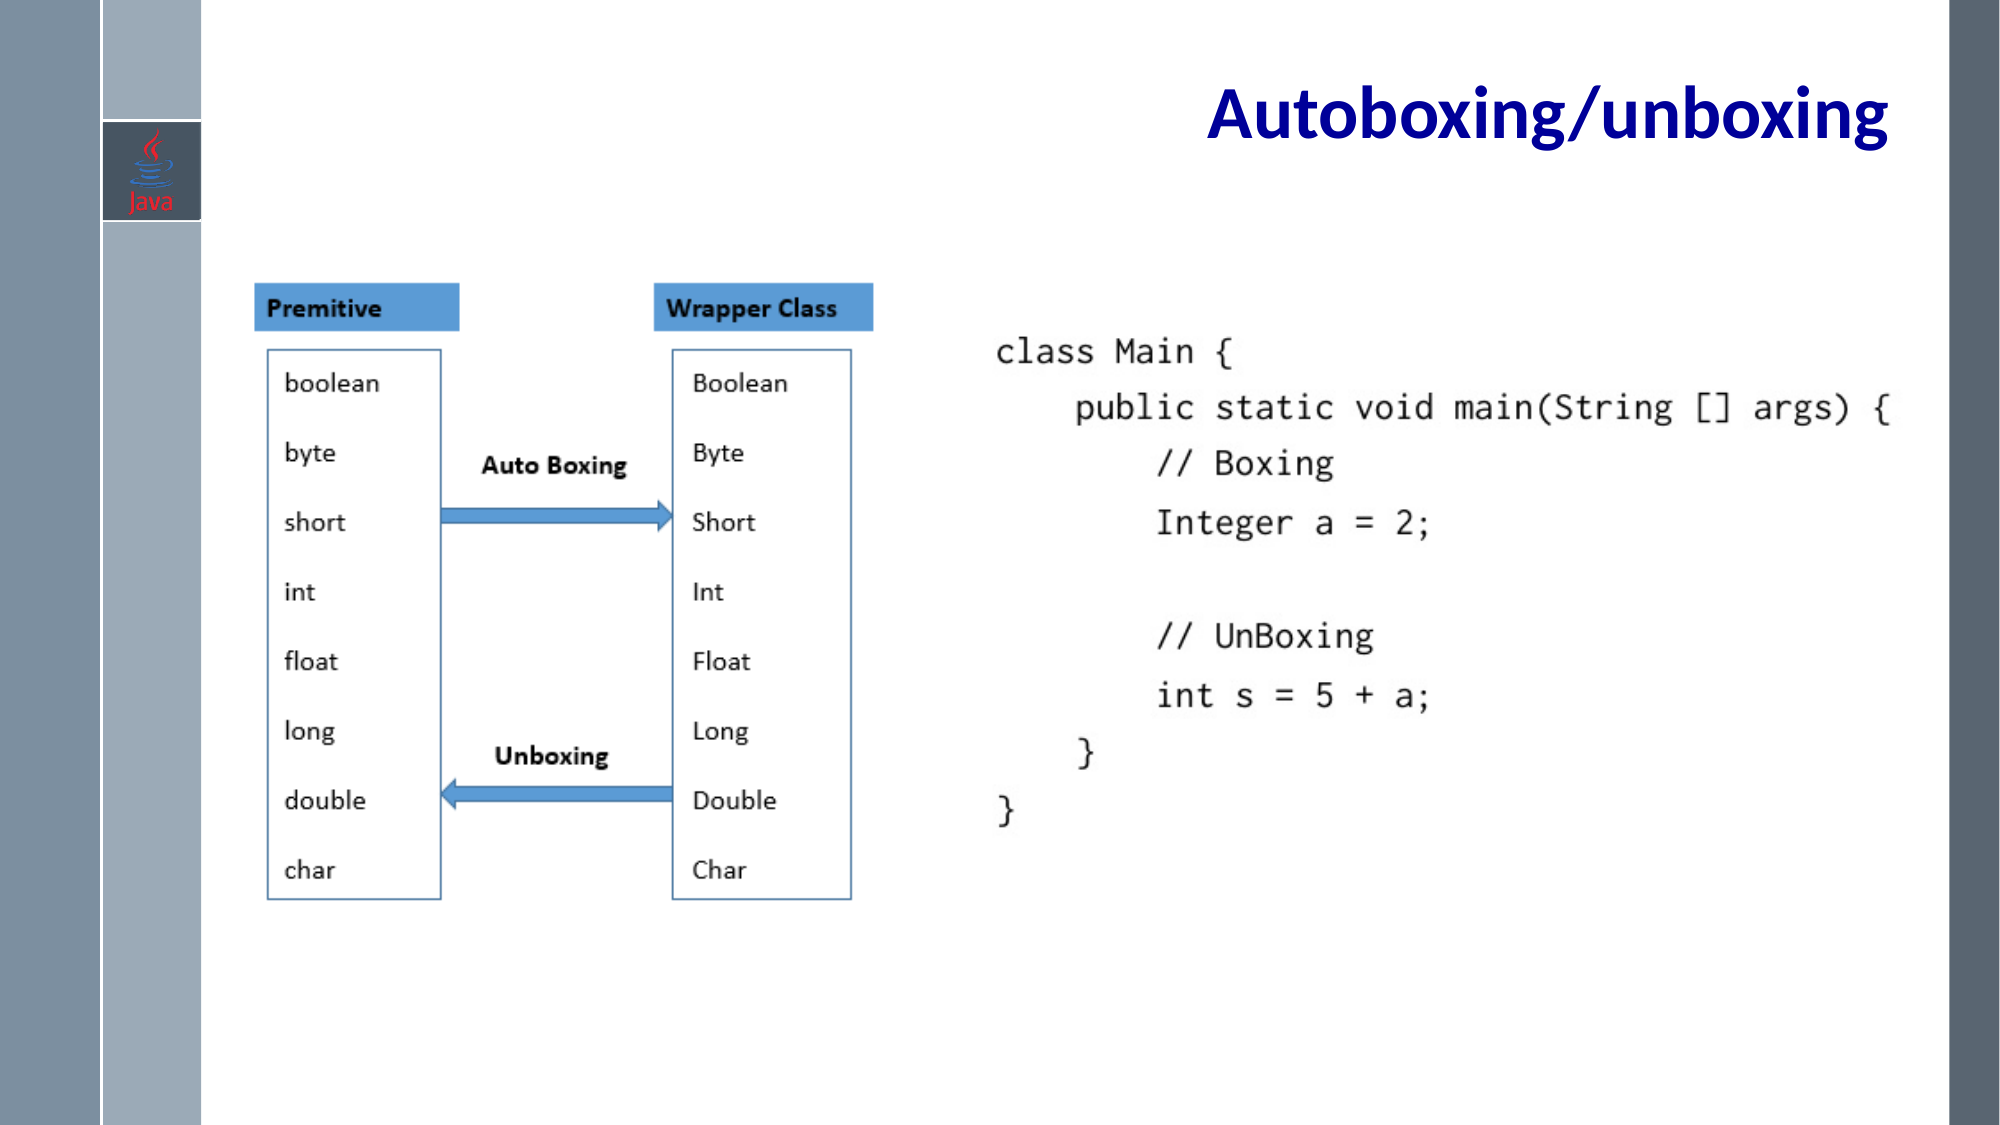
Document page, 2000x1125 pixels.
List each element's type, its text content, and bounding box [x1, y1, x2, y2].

title Autoboxing/unboxing [299, 23, 1905, 163]
picture [977, 320, 1913, 871]
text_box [102, 122, 200, 221]
picture [237, 262, 888, 929]
